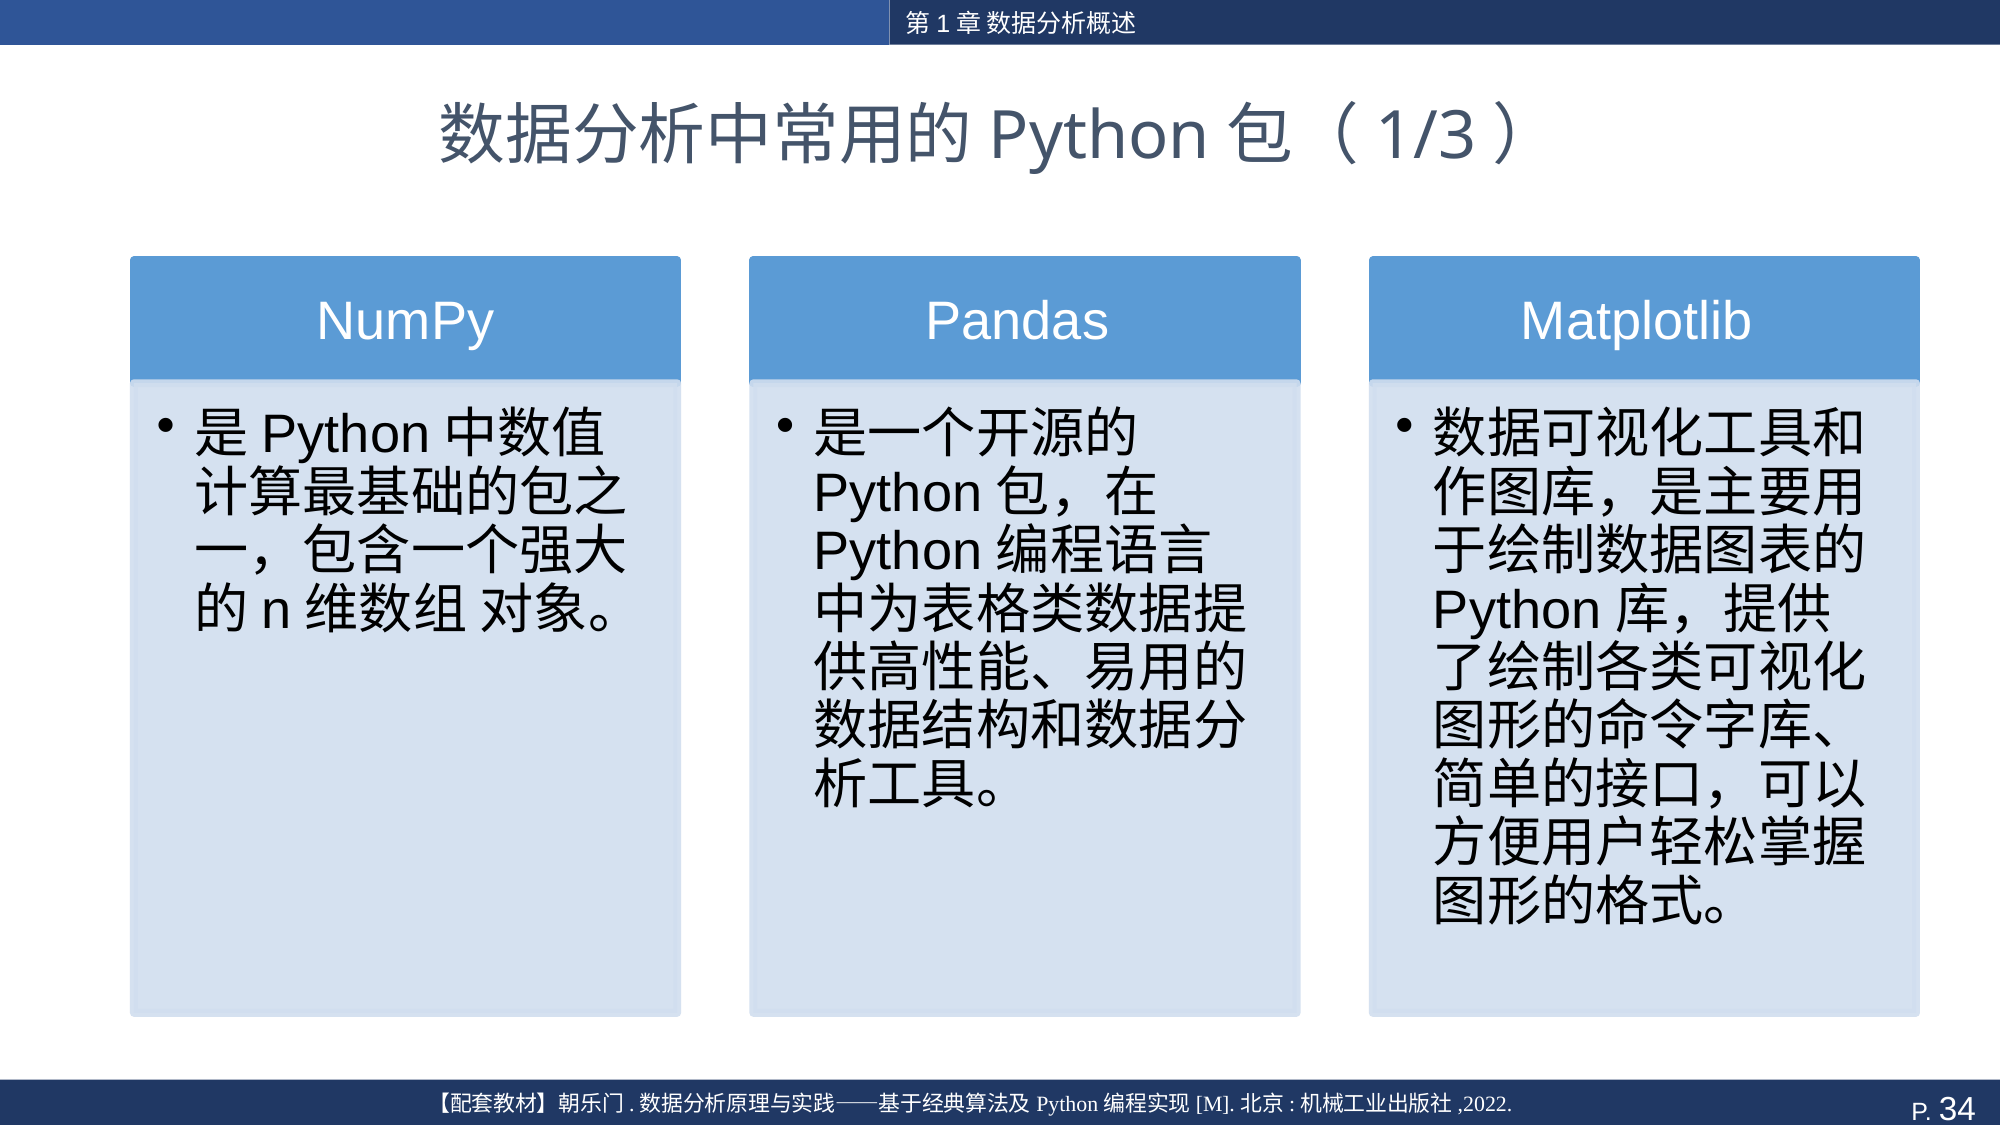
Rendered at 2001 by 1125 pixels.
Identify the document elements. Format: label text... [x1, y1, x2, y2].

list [133, 245, 1917, 1028]
list 第1章 数据分析概述 [890, 0, 1828, 43]
title 数据分析中常用的Python包（1/3） [64, 64, 1934, 200]
